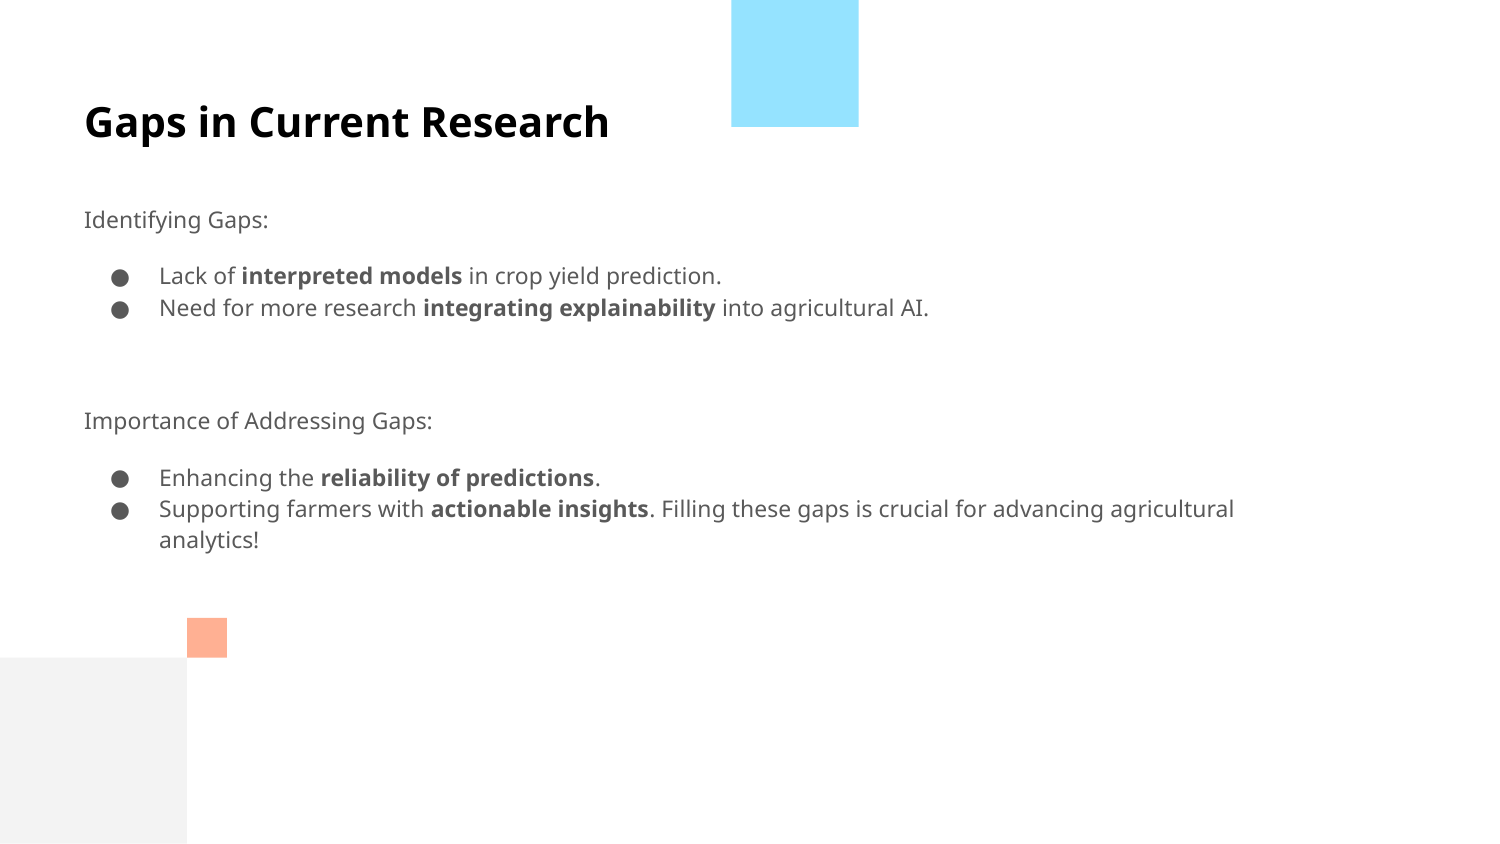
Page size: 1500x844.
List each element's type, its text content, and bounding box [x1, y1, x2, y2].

list Identifying Gaps: Lack of interpreted models in crop yield prediction. Need for more research integrating explainability into agricultural AI. Importance of Addressing Gaps: Enhancing the reliability of predictions. Supporting farmers with actionable insights. Filling these gaps is crucial for advancing agricultural analytics! [69, 186, 1358, 764]
title Gaps in Current Research [69, 80, 1358, 171]
